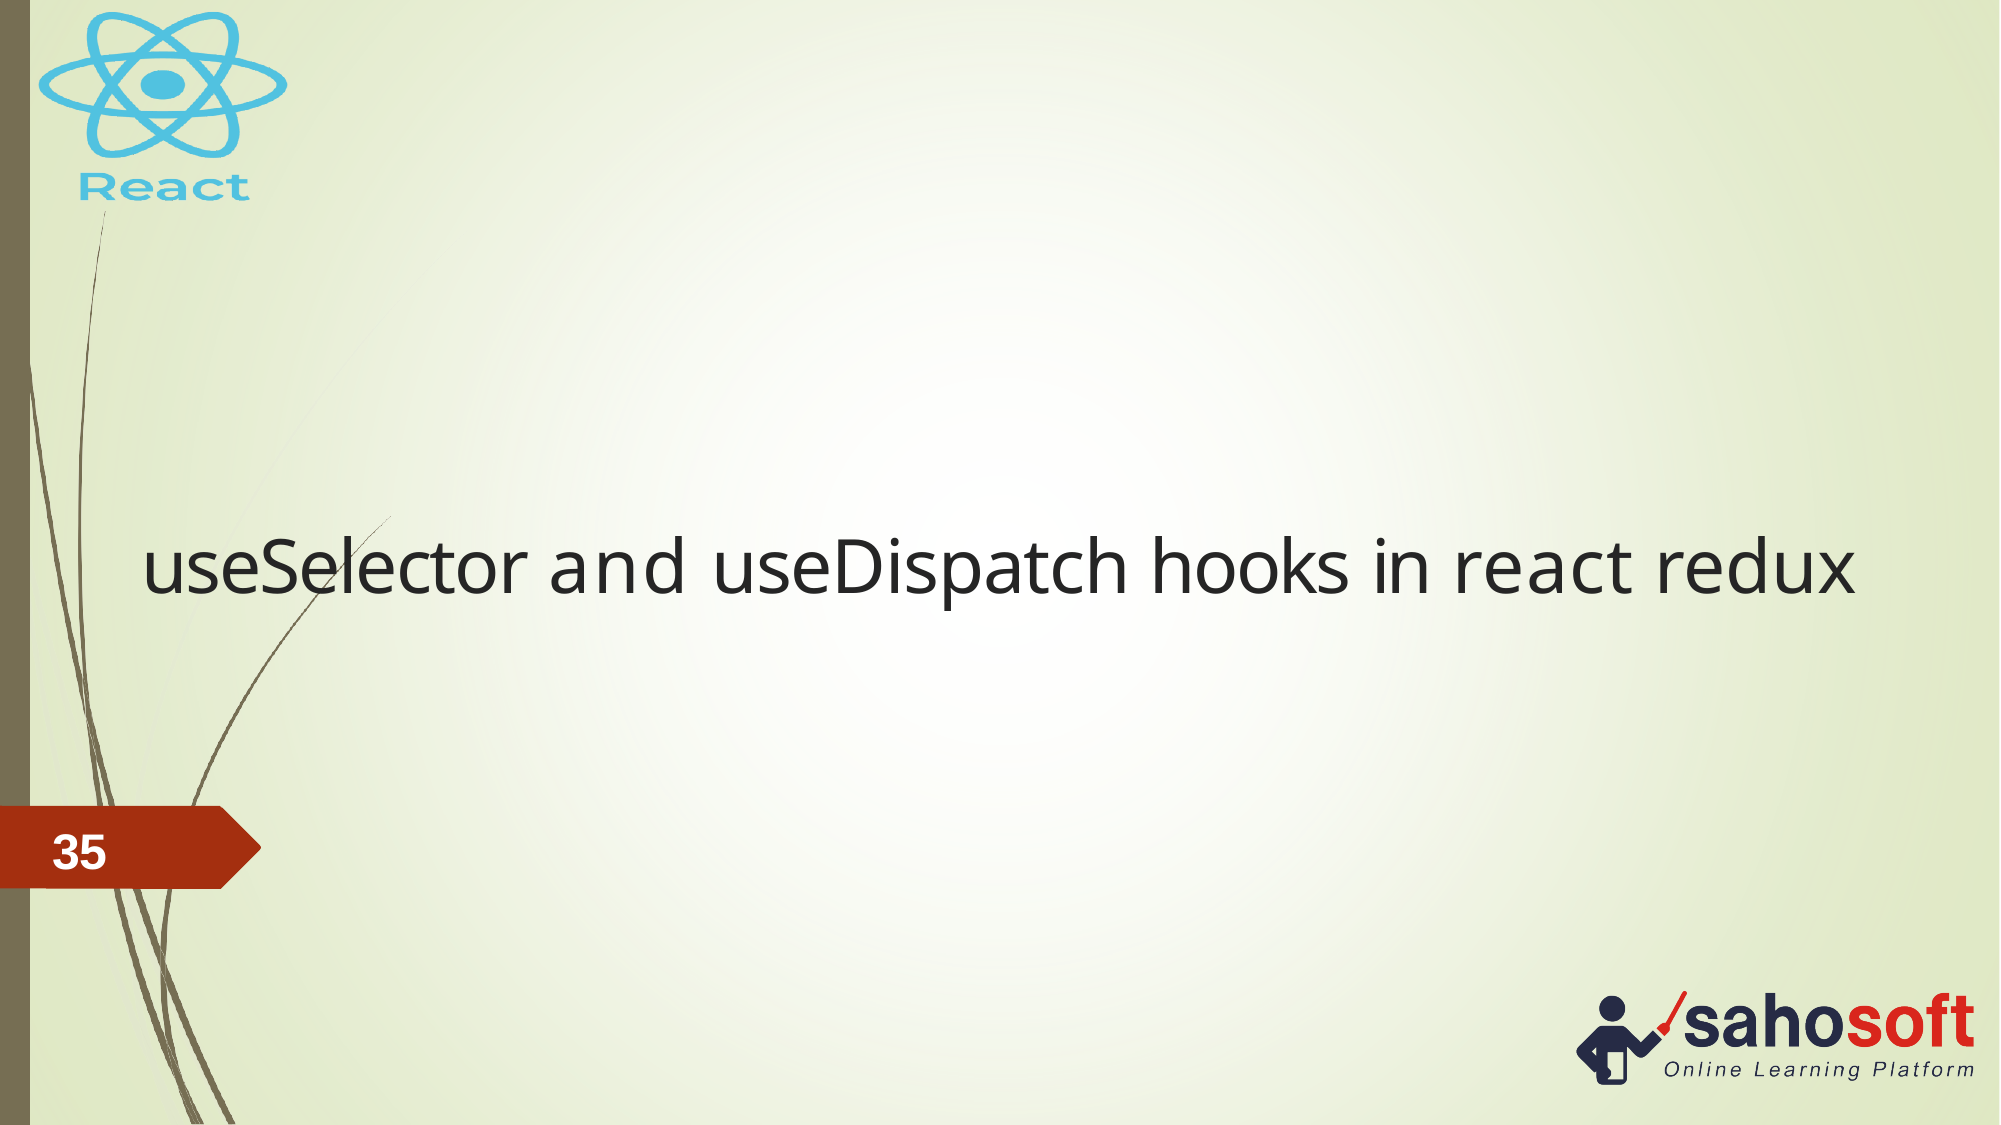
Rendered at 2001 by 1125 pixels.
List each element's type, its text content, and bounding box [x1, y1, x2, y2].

text_box useSelector and useDispatch hooks in react redux [138, 516, 1955, 609]
picture [0, 0, 2000, 1125]
text_box 35 [50, 817, 111, 880]
